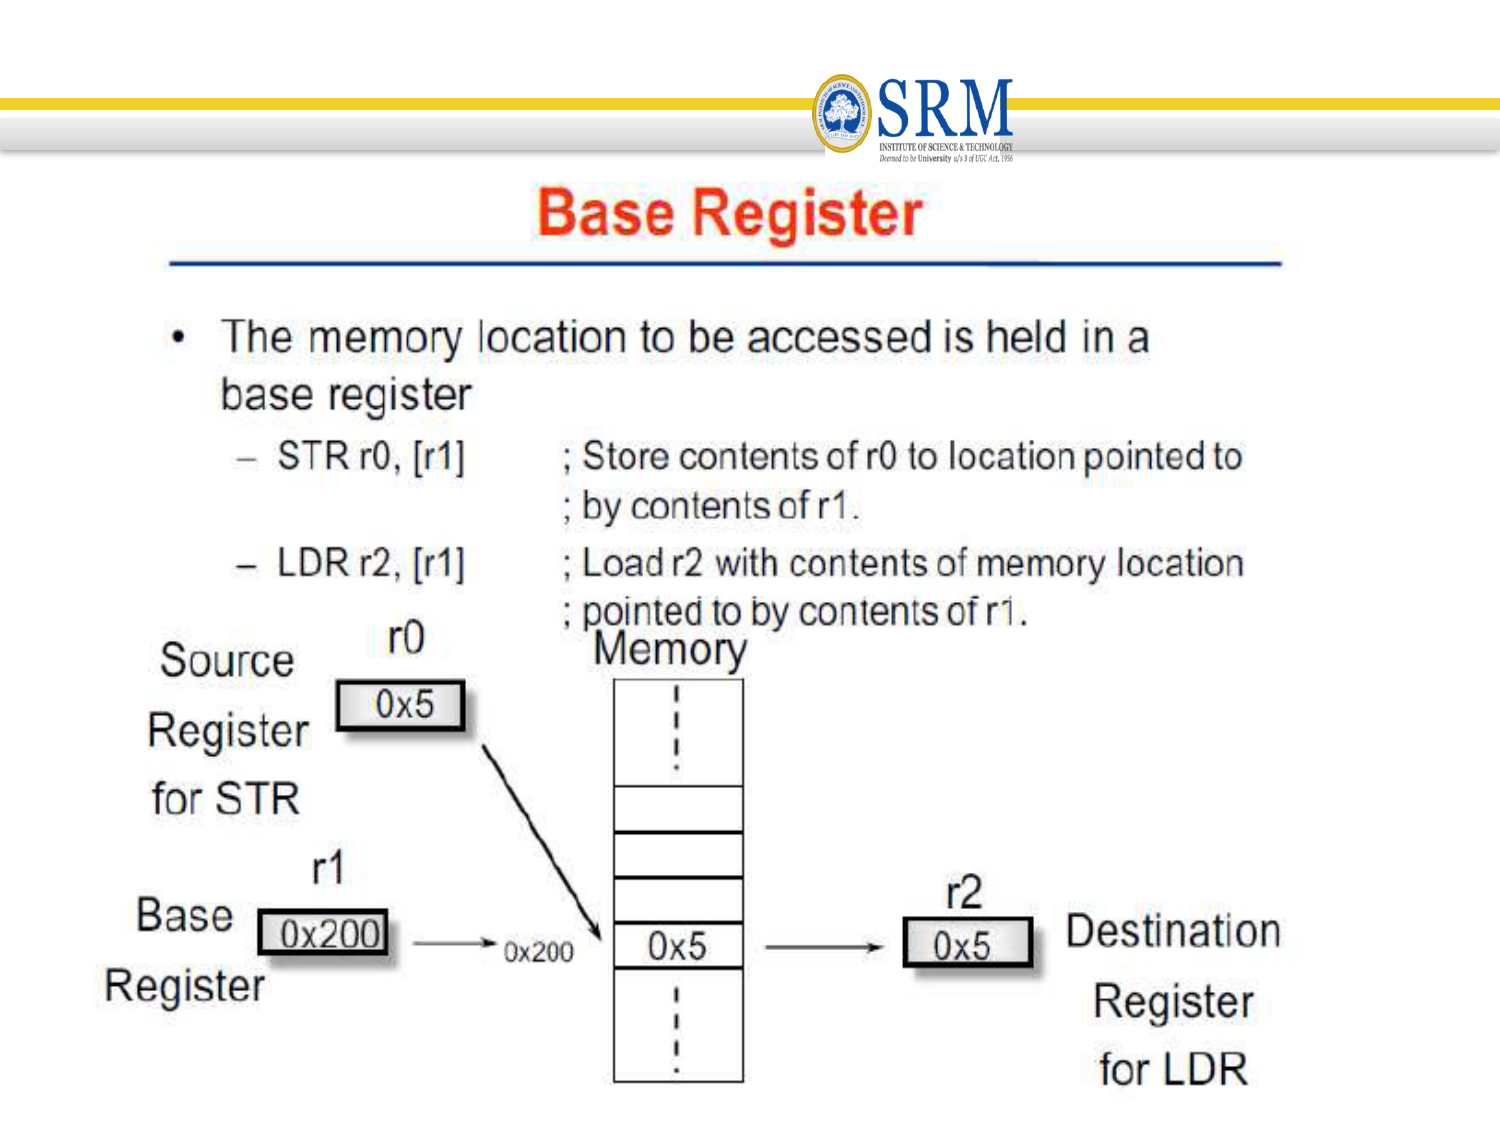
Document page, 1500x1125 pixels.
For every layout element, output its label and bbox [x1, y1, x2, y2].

picture [29, 172, 1471, 1107]
picture [812, 74, 1013, 163]
